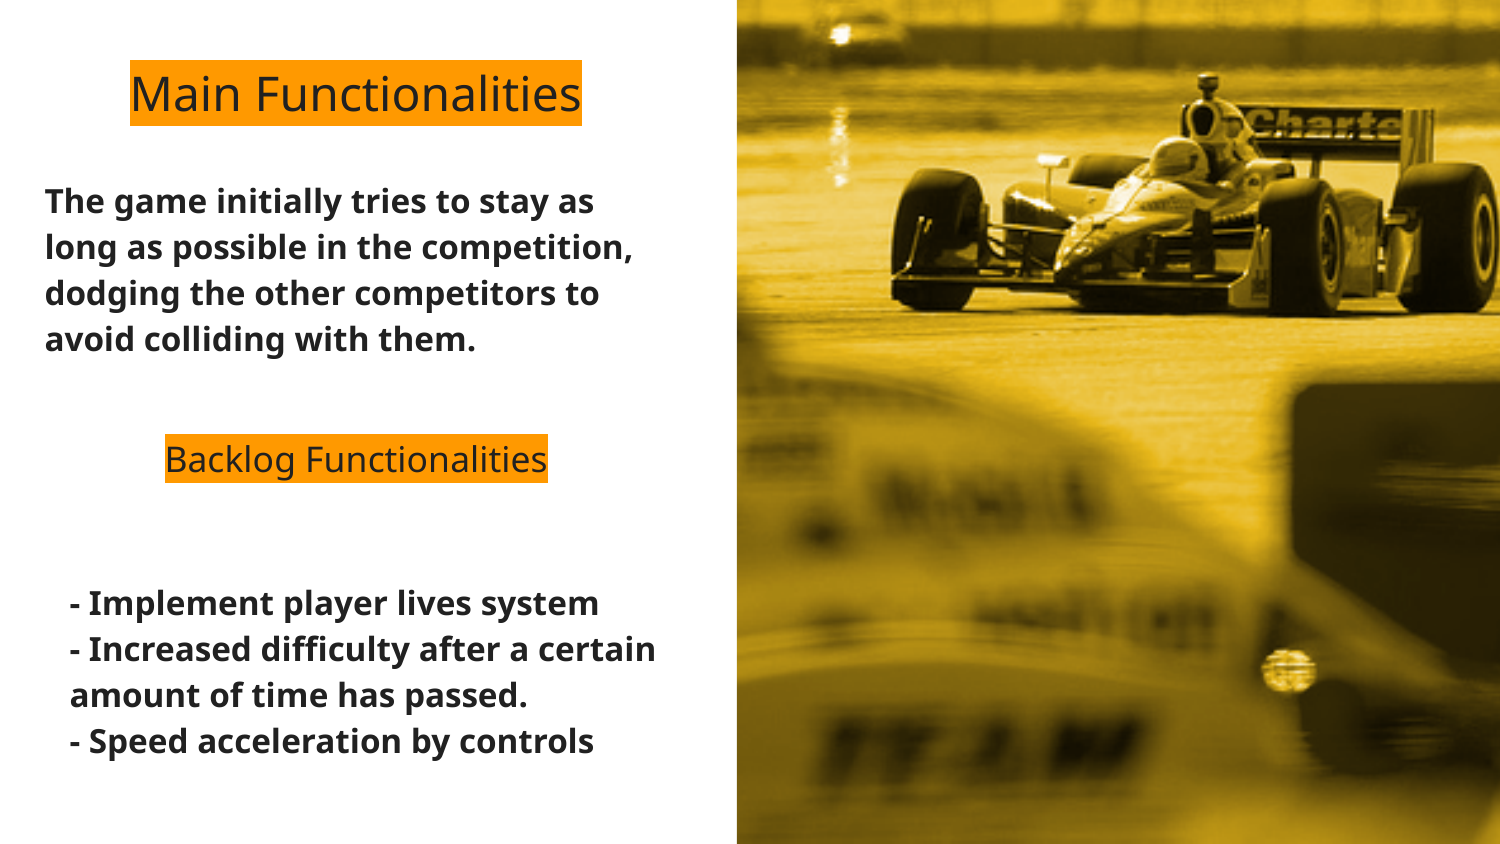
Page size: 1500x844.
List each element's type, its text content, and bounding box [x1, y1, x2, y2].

list - Implement player lives system - Increased difficulty after a certain amount of time has passed. - Speed acceleration by controls [54, 547, 708, 790]
list The game initially tries to stay as long as possible in the competition, dodging the other competitors to avoid colliding with them. [29, 152, 683, 387]
title Backlog Functionalities [29, 421, 683, 526]
title Main Functionalities [29, 48, 683, 152]
picture [736, 0, 1500, 844]
